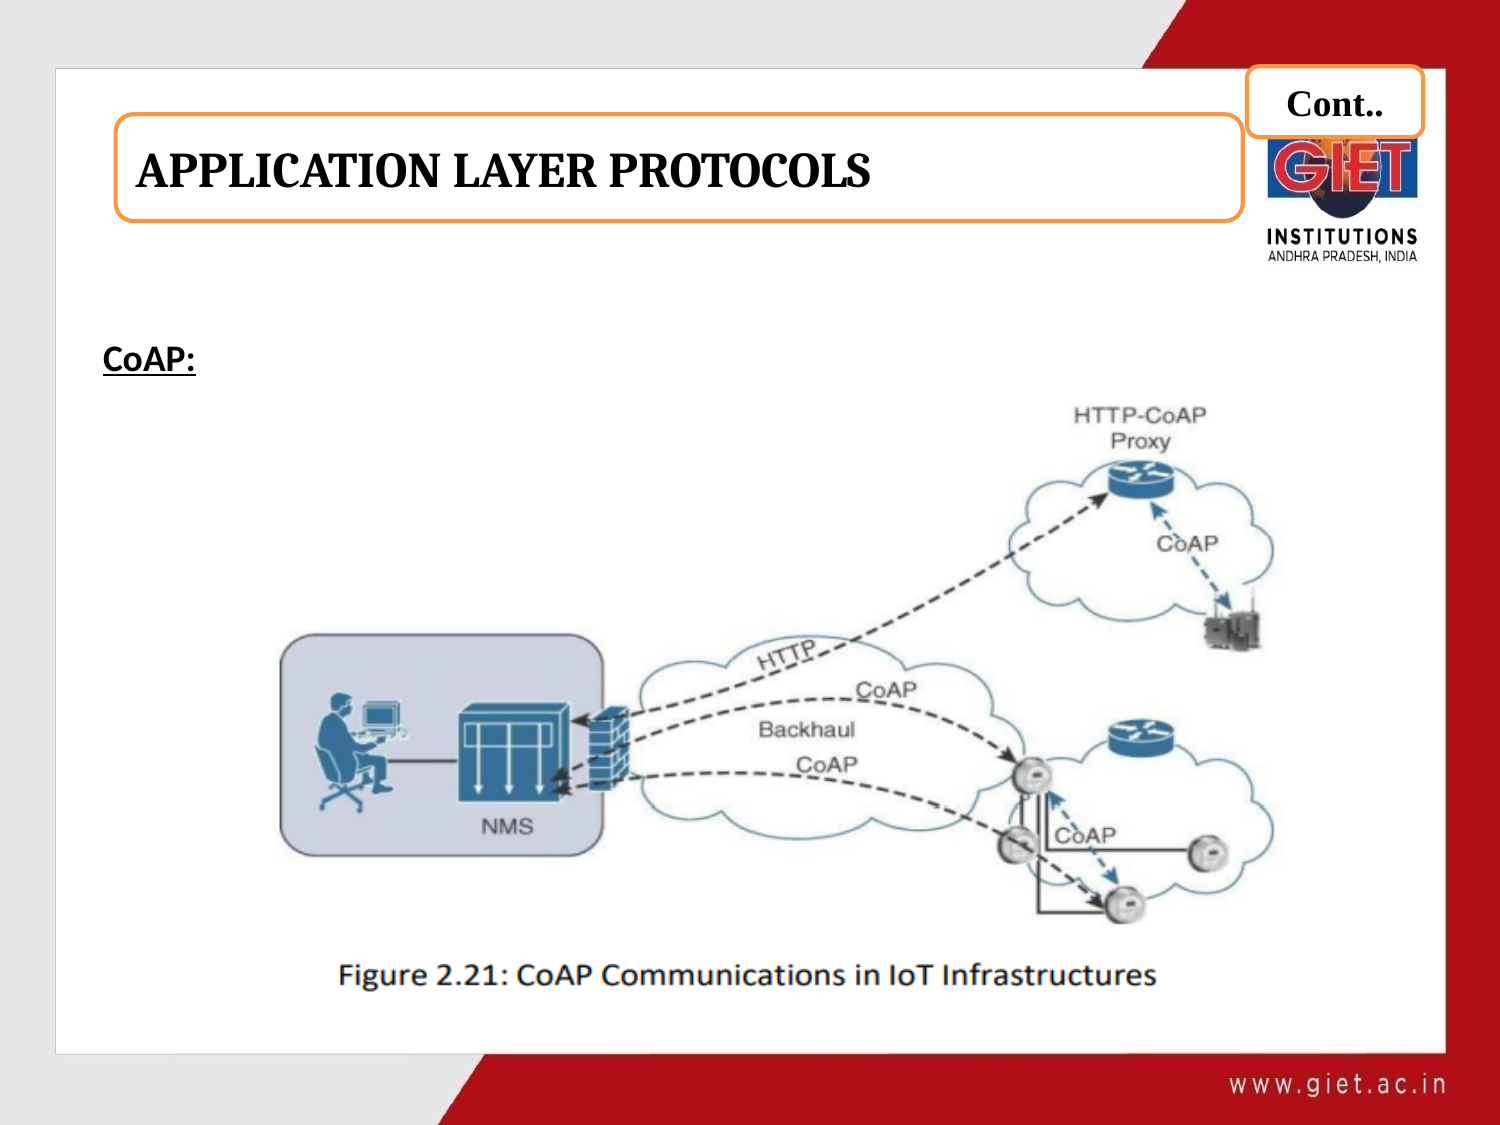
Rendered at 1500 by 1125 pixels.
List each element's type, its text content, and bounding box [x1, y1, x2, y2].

picture [0, 0, 1500, 1125]
text_box CoAP: [88, 326, 1388, 431]
text_box Cont.. [1244, 64, 1426, 140]
text_box APPLICATION LAYER PROTOCOLS [113, 112, 1245, 224]
